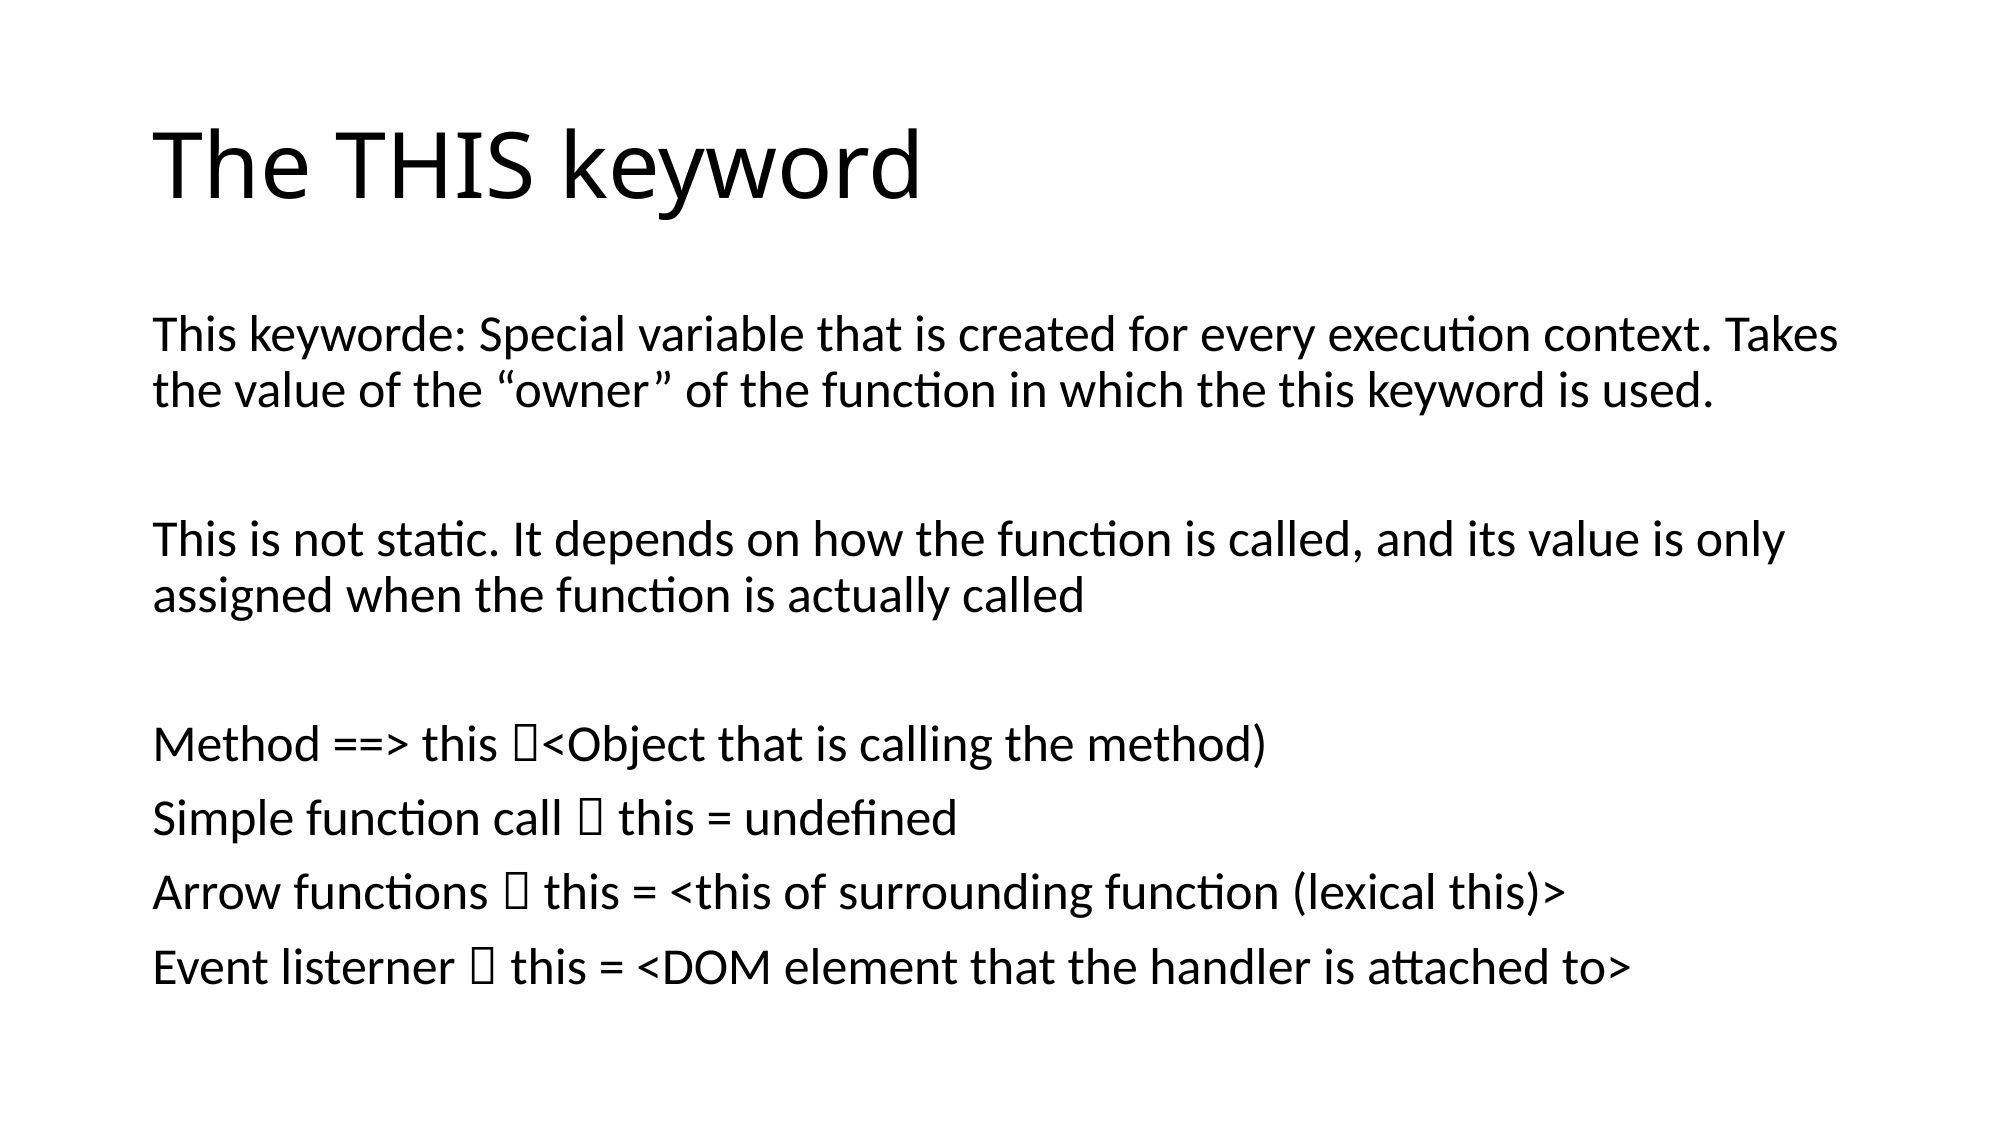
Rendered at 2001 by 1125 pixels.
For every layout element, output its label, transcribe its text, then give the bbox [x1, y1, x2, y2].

title The THIS keyword [137, 59, 1863, 278]
list This keyworde: Special variable that is created for every execution context. Takes the value of the “owner” of the function in which the this keyword is used. This is not static. It depends on how the function is called, and its value is only assigned when the function is actually called Method ==> this <Object that is calling the method) Simple function call  this = undefined Arrow functions  this = <this of surrounding function (lexical this)> Event listerner  this = <DOM element that the handler is attached to> [137, 299, 1863, 1014]
